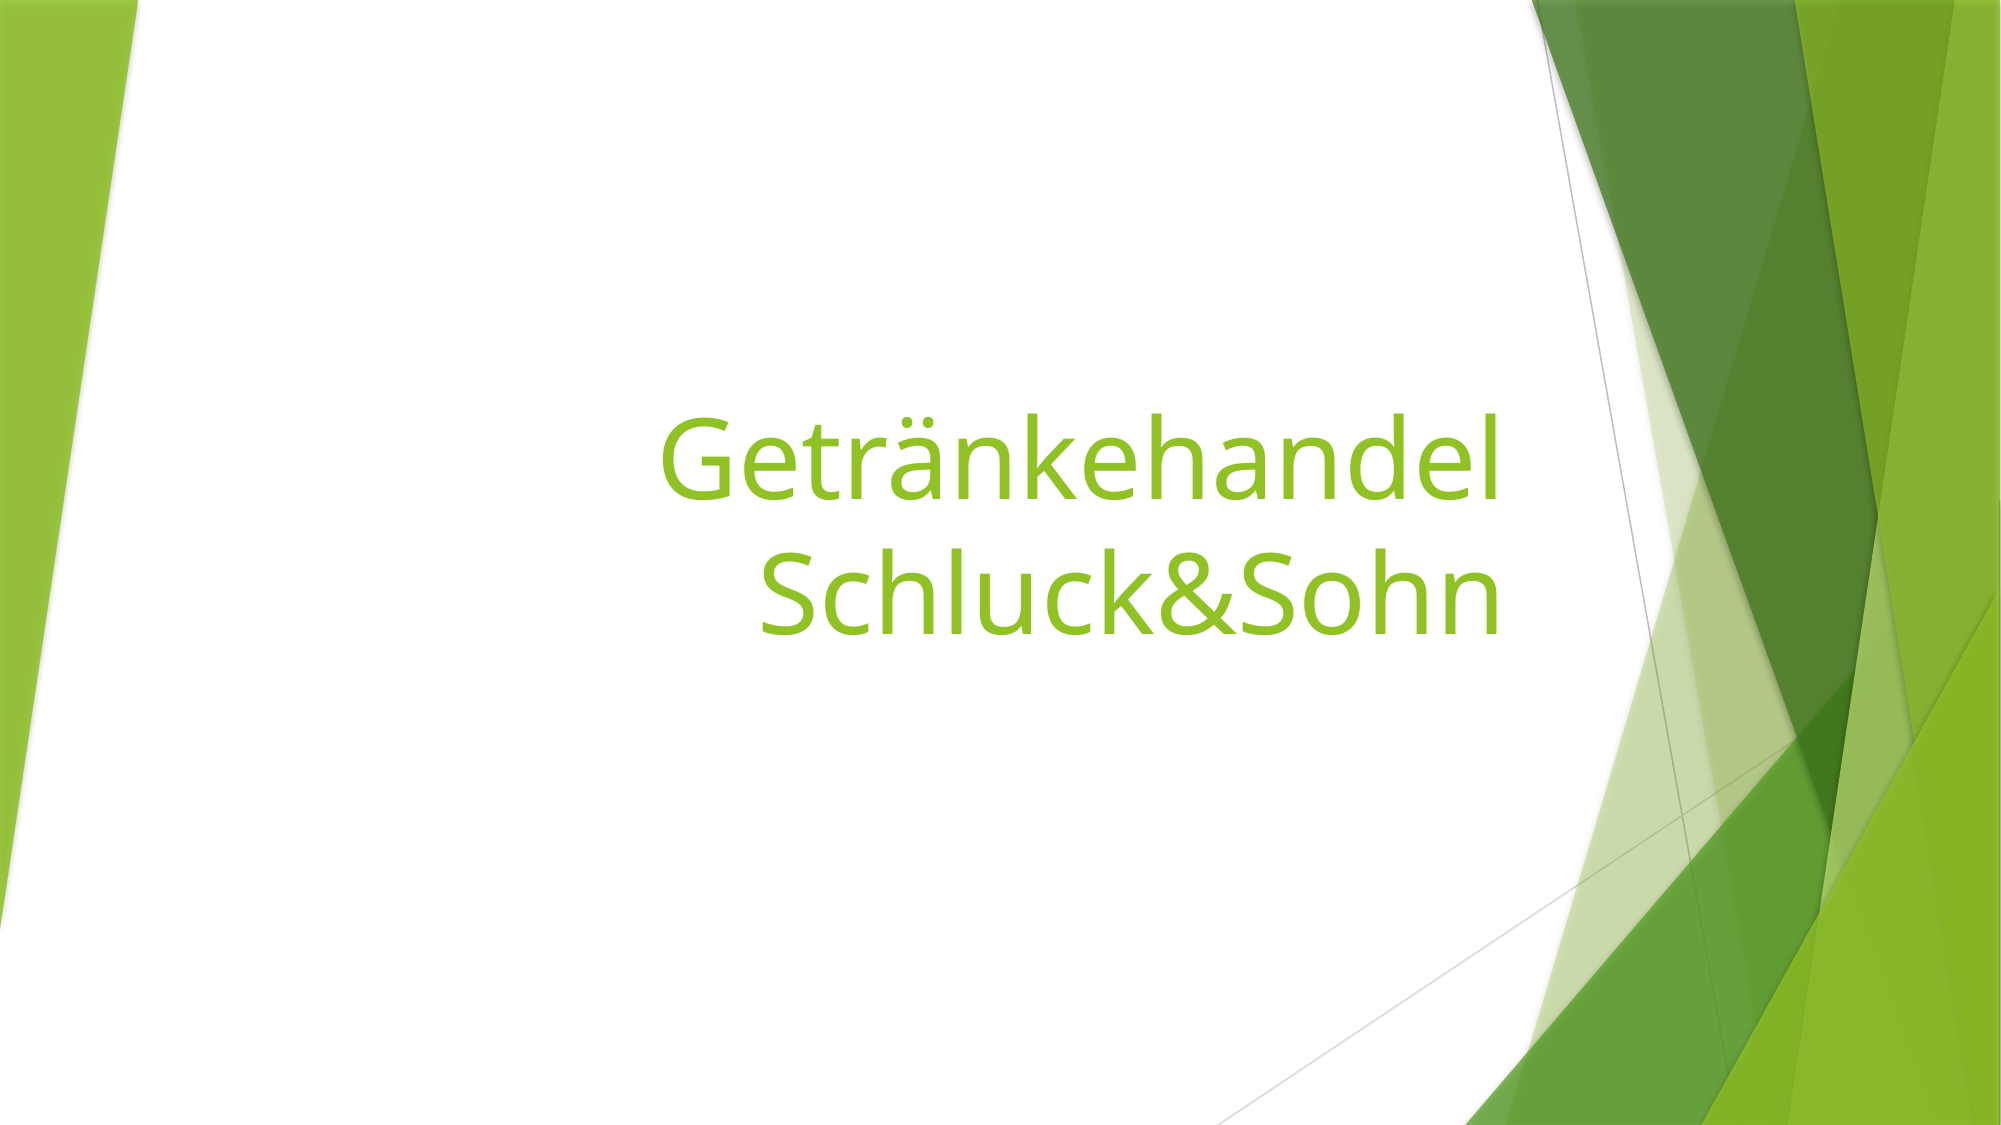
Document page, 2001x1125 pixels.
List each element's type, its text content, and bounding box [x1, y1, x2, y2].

title Getränkehandel Schluck&Sohn [247, 394, 1522, 665]
